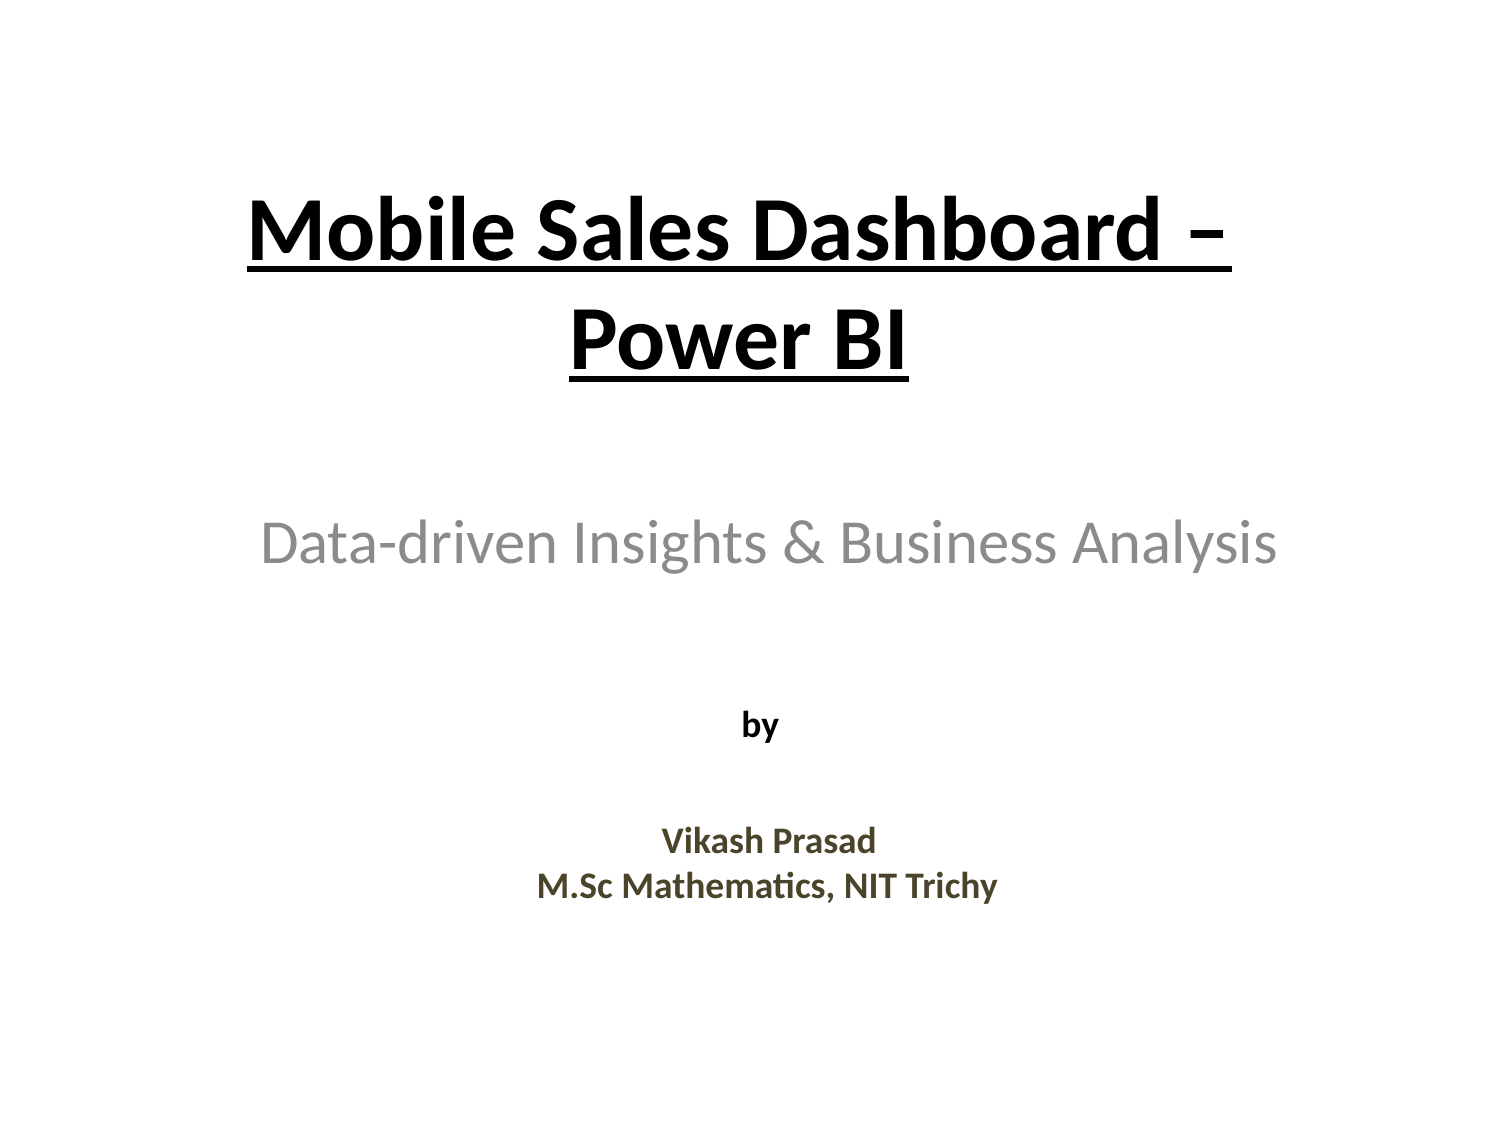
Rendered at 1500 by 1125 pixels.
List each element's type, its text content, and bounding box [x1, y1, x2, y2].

title Mobile Sales Dashboard – Power BI [101, 157, 1377, 399]
subtitle Data-driven Insights & Business Analysis [244, 493, 1295, 661]
text_box Vikash Prasad M.Sc Mathematics, NIT Trichy [521, 808, 1017, 913]
text_box by [726, 692, 812, 753]
